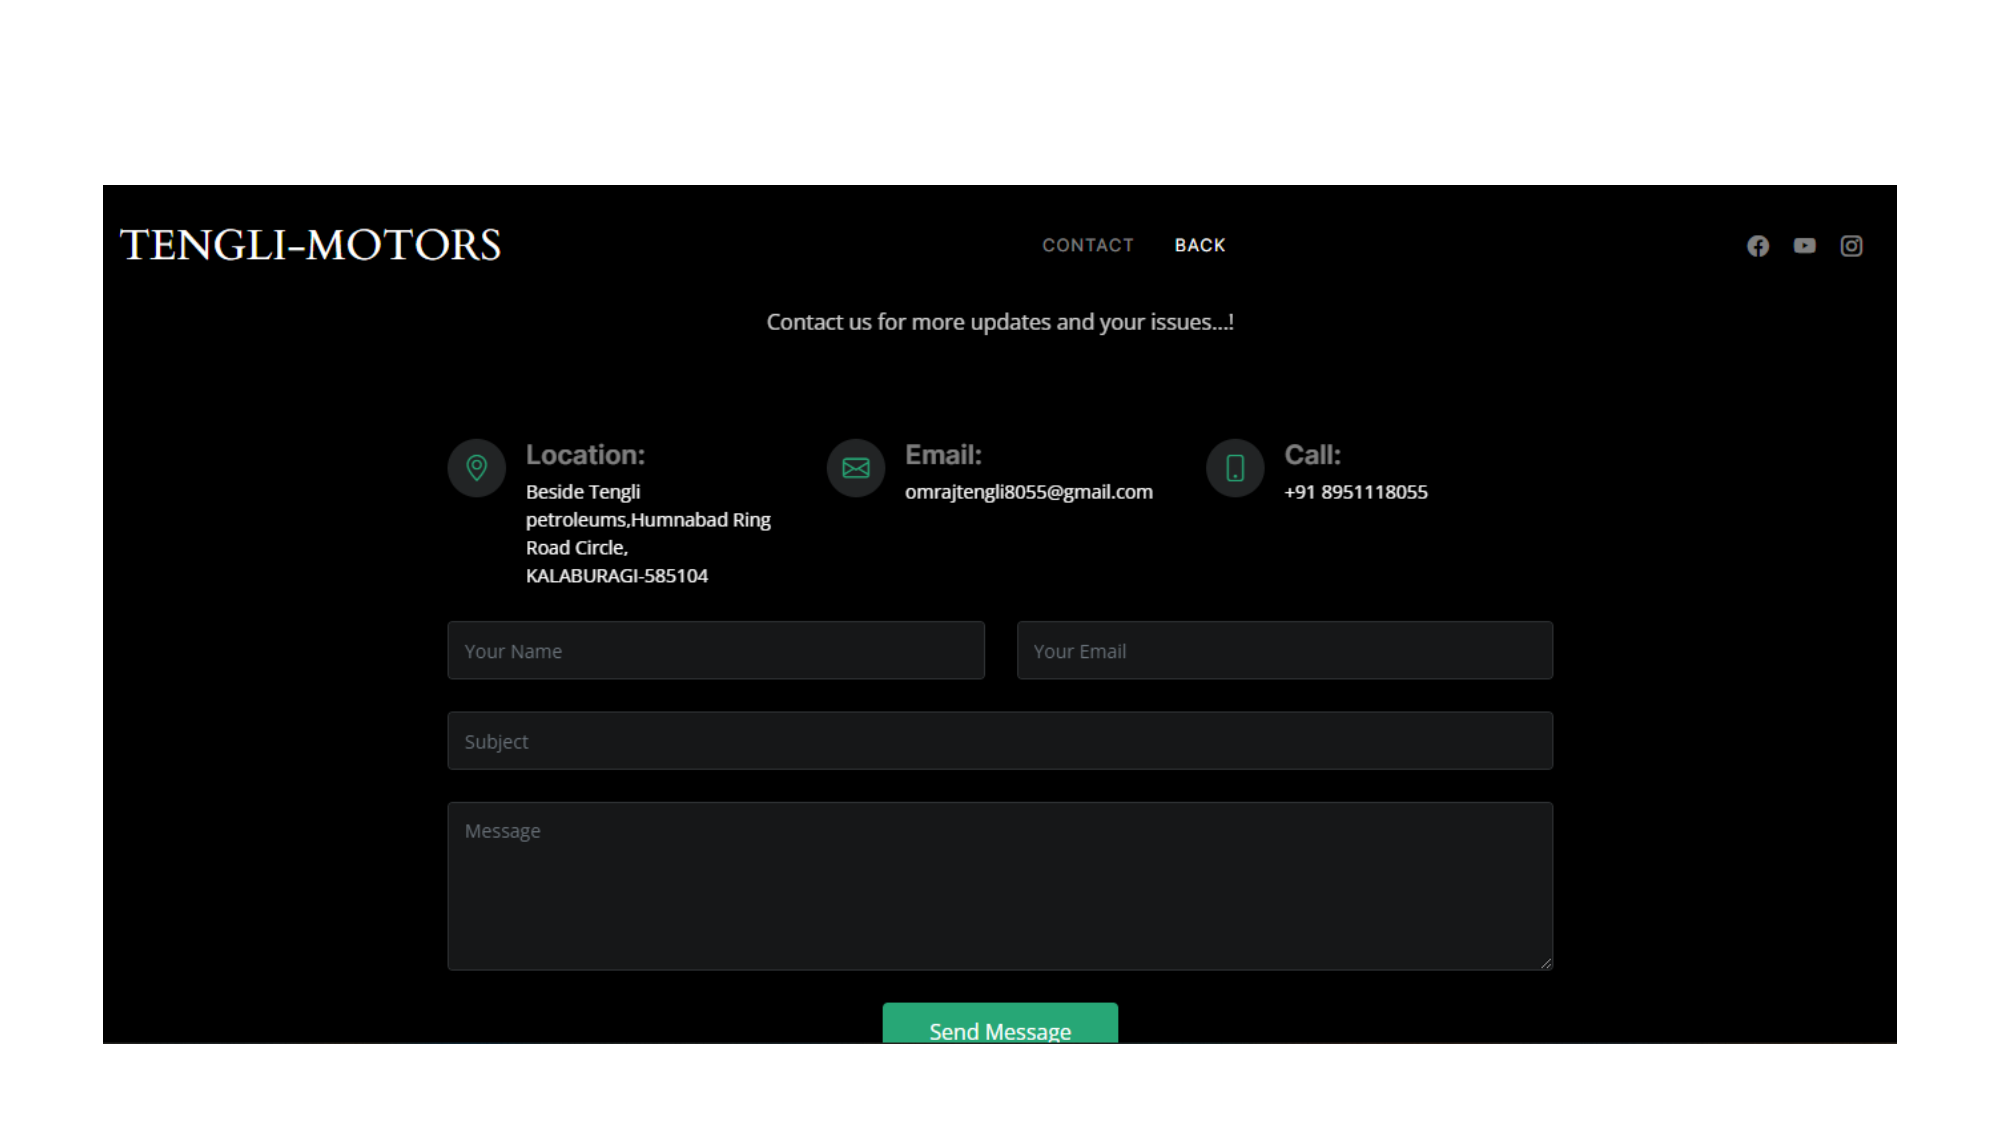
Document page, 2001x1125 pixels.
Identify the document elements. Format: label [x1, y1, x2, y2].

picture [103, 185, 1897, 1044]
